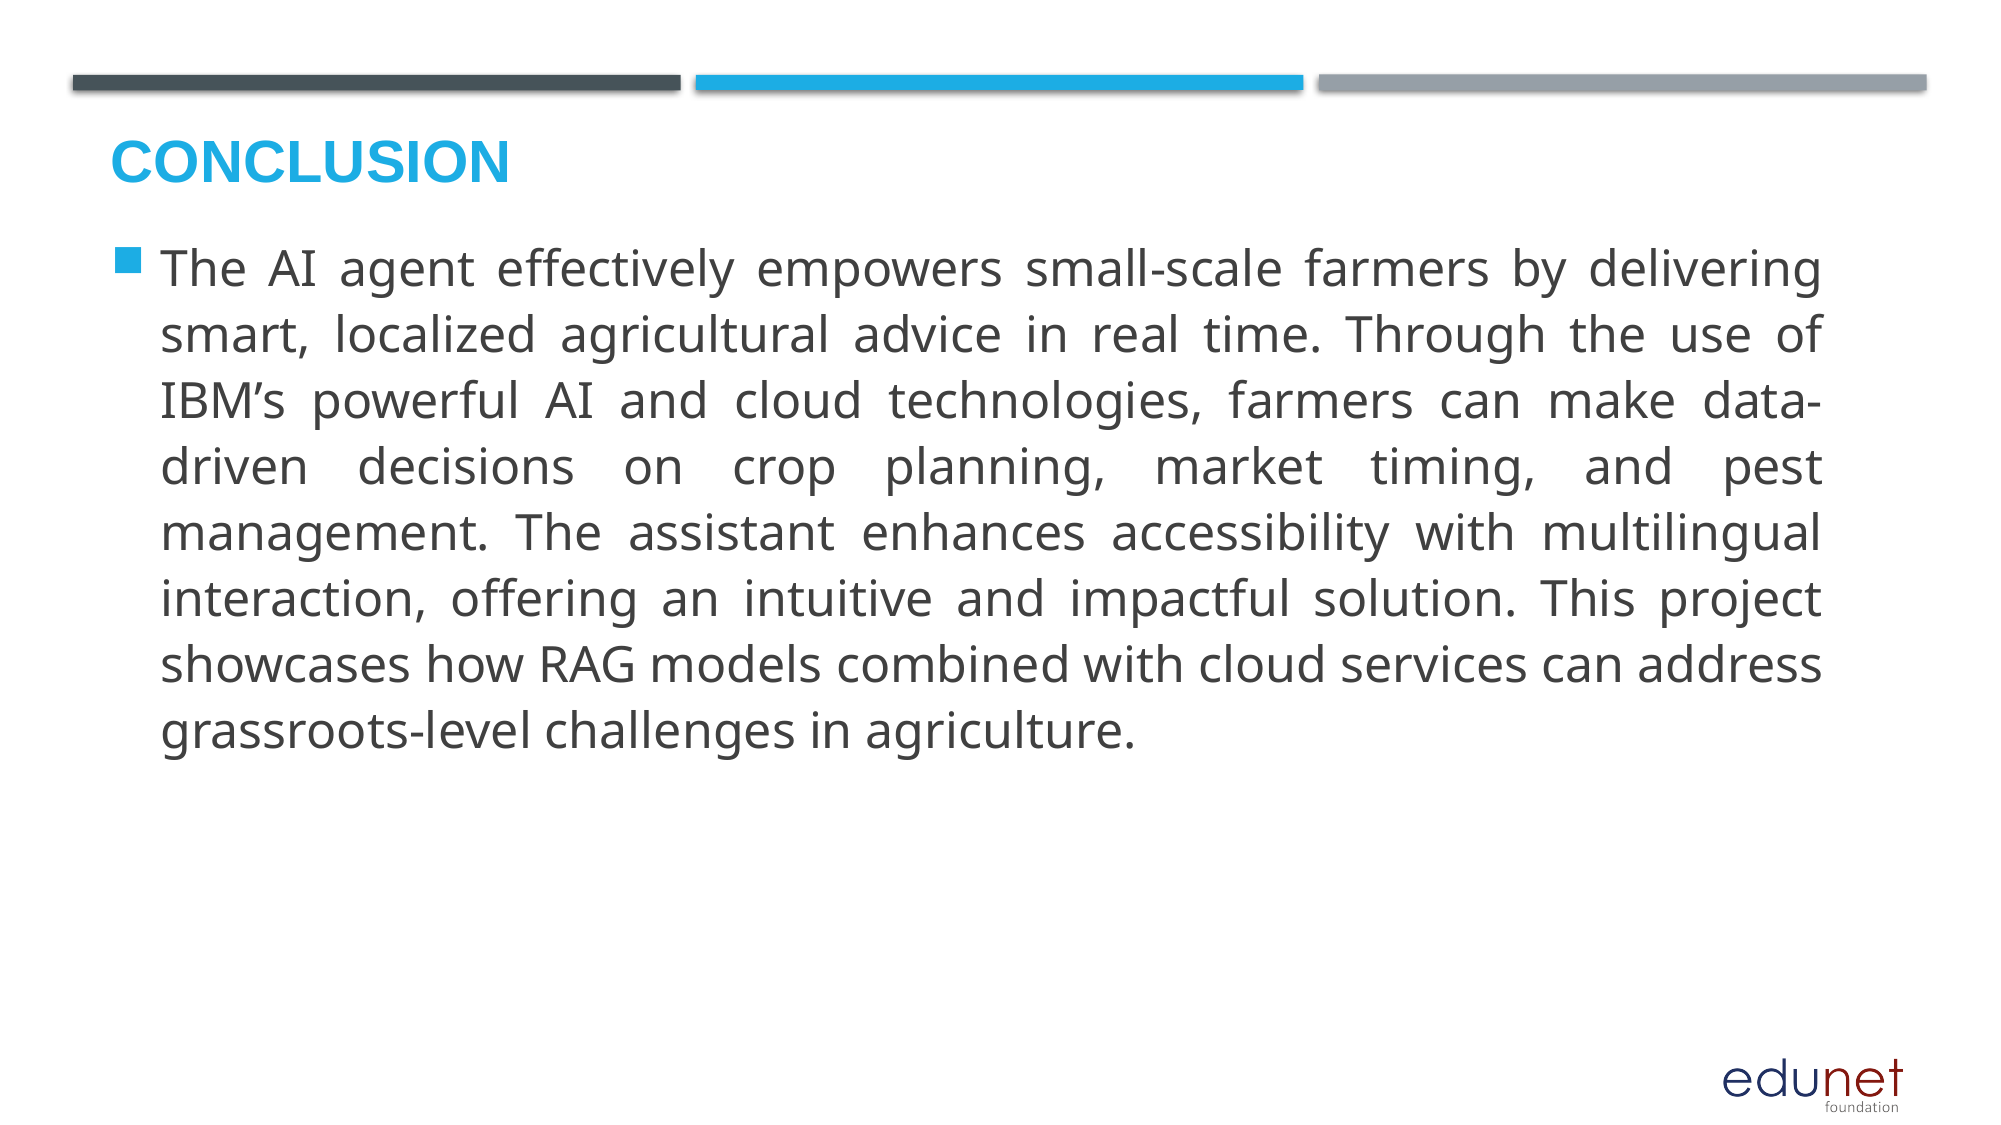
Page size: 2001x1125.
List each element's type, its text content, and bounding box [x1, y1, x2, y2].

picture [1719, 1056, 1905, 1116]
title Conclusion [95, 115, 1905, 203]
list The AI agent effectively empowers small-scale farmers by delivering smart, localized agricultural advice in real time. Through the use of IBM’s powerful AI and cloud technologies, farmers can make data-driven decisions on crop planning, market timing, and pest management. The assistant enhances accessibility with multilingual interaction, offering an intuitive and impactful solution. This project showcases how RAG models combined with cloud services can address grassroots-level challenges in agriculture. [95, 149, 1840, 917]
